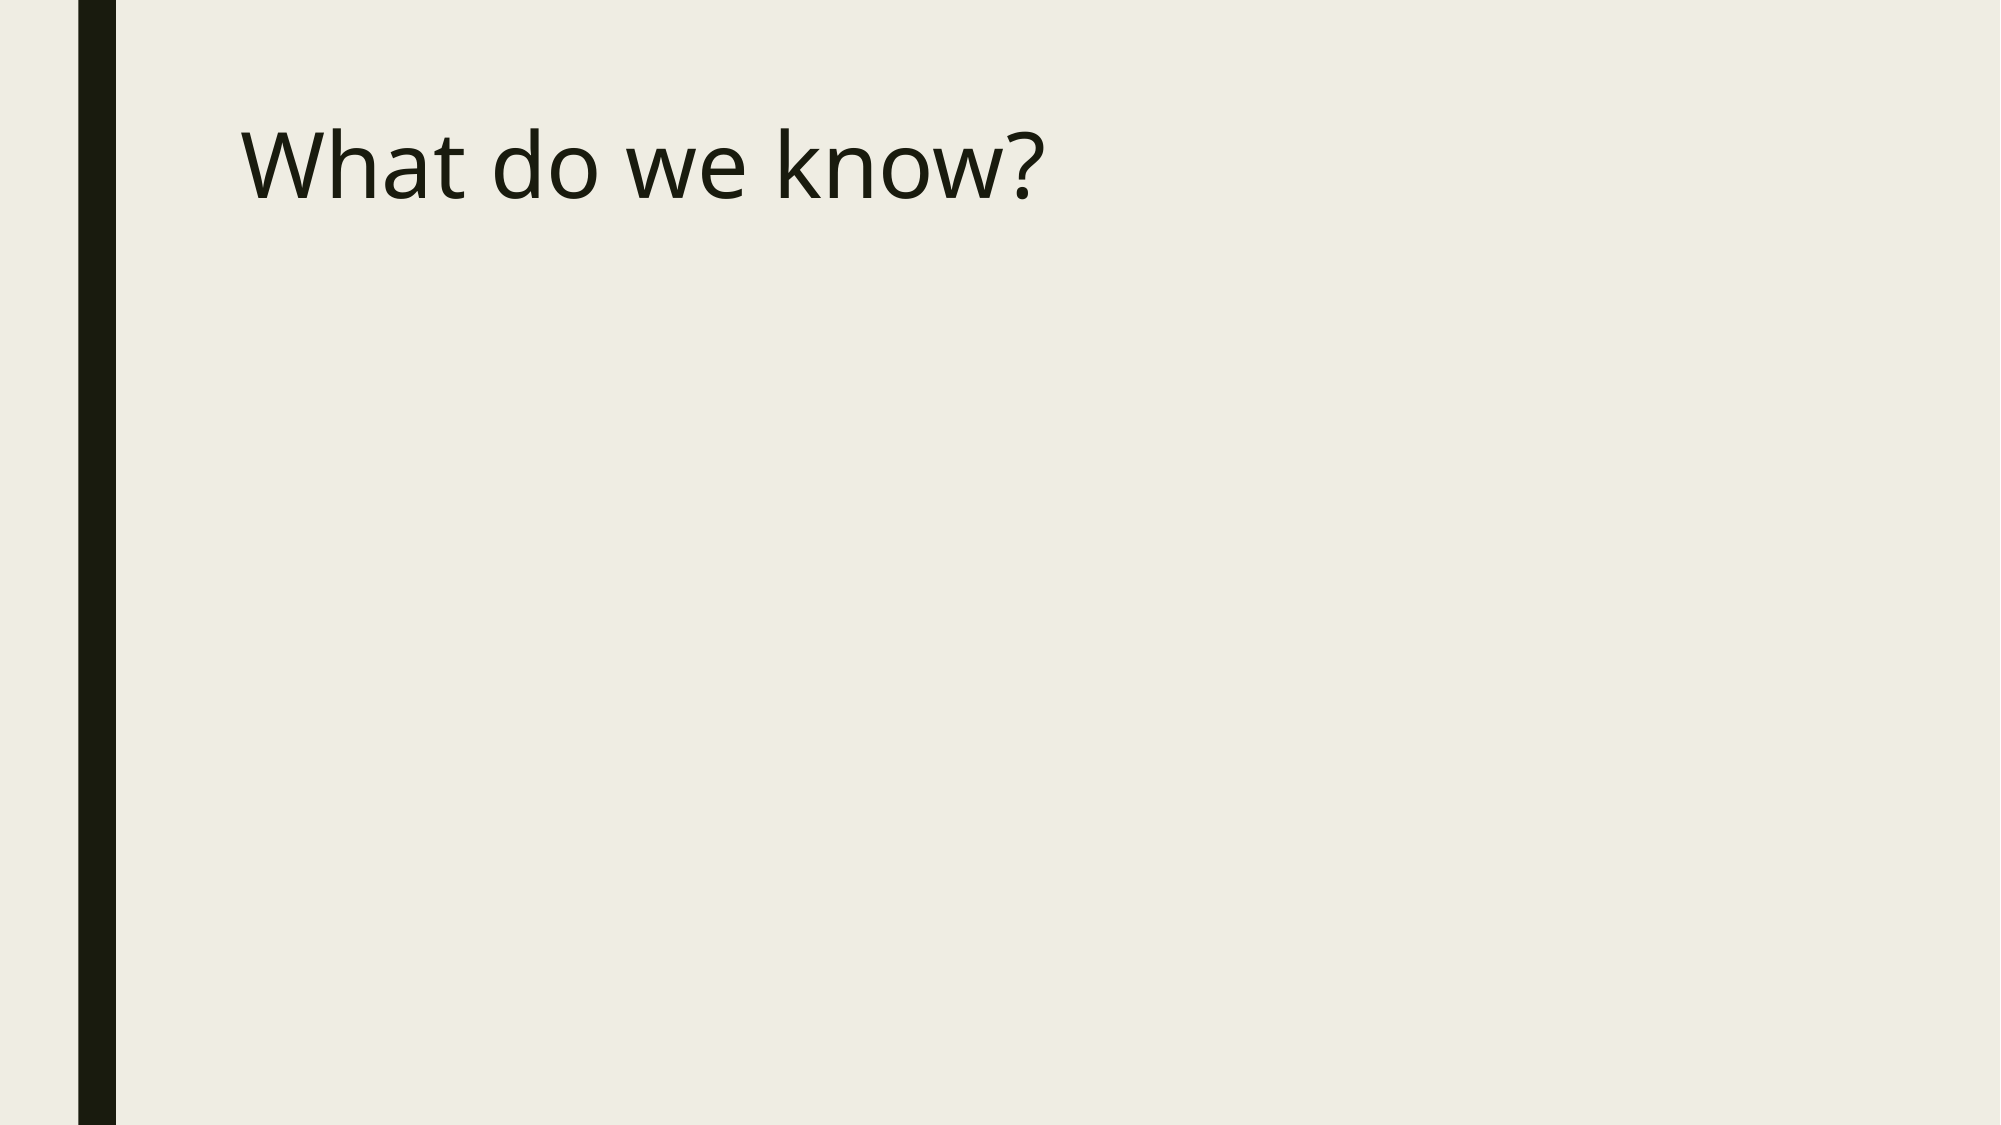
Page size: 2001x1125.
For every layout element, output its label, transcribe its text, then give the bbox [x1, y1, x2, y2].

title What do we know? [225, 112, 1800, 357]
